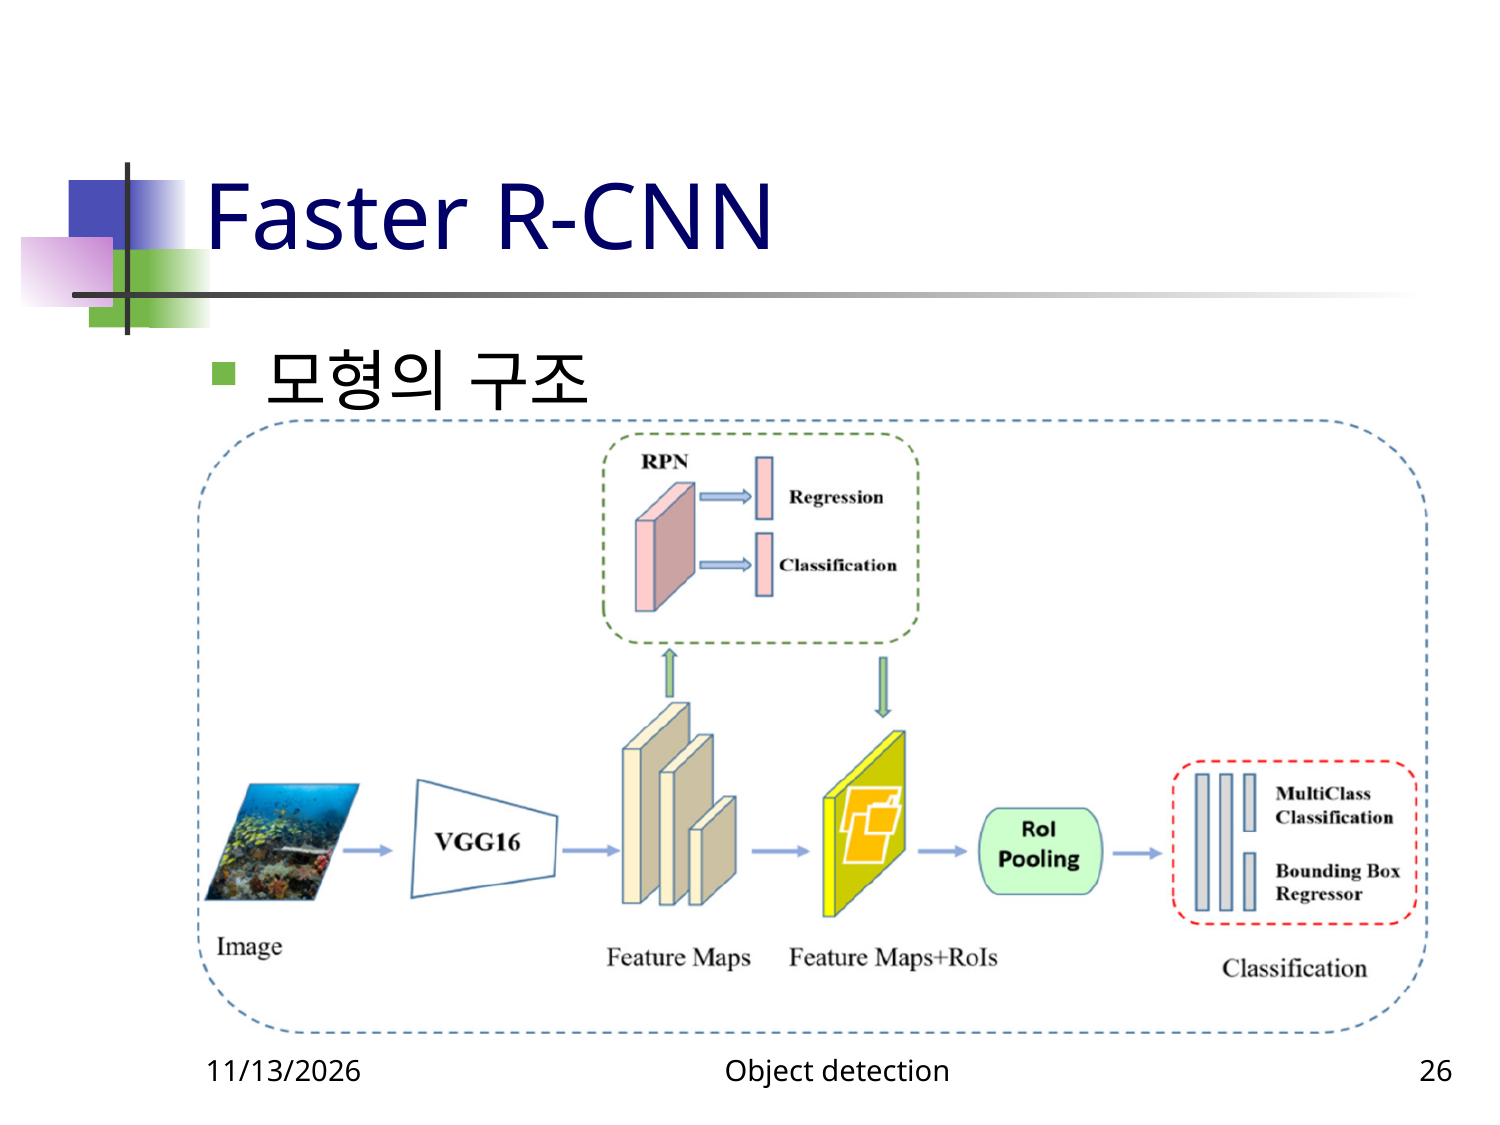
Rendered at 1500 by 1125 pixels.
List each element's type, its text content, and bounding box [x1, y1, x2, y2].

picture [190, 412, 1435, 1042]
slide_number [190, 1049, 504, 1100]
footer Object detection [600, 1050, 1075, 1100]
slide_number 26 [1155, 1024, 1468, 1100]
list 모형의 구조 [193, 331, 1469, 1006]
title Faster R-CNN [188, 35, 1468, 275]
